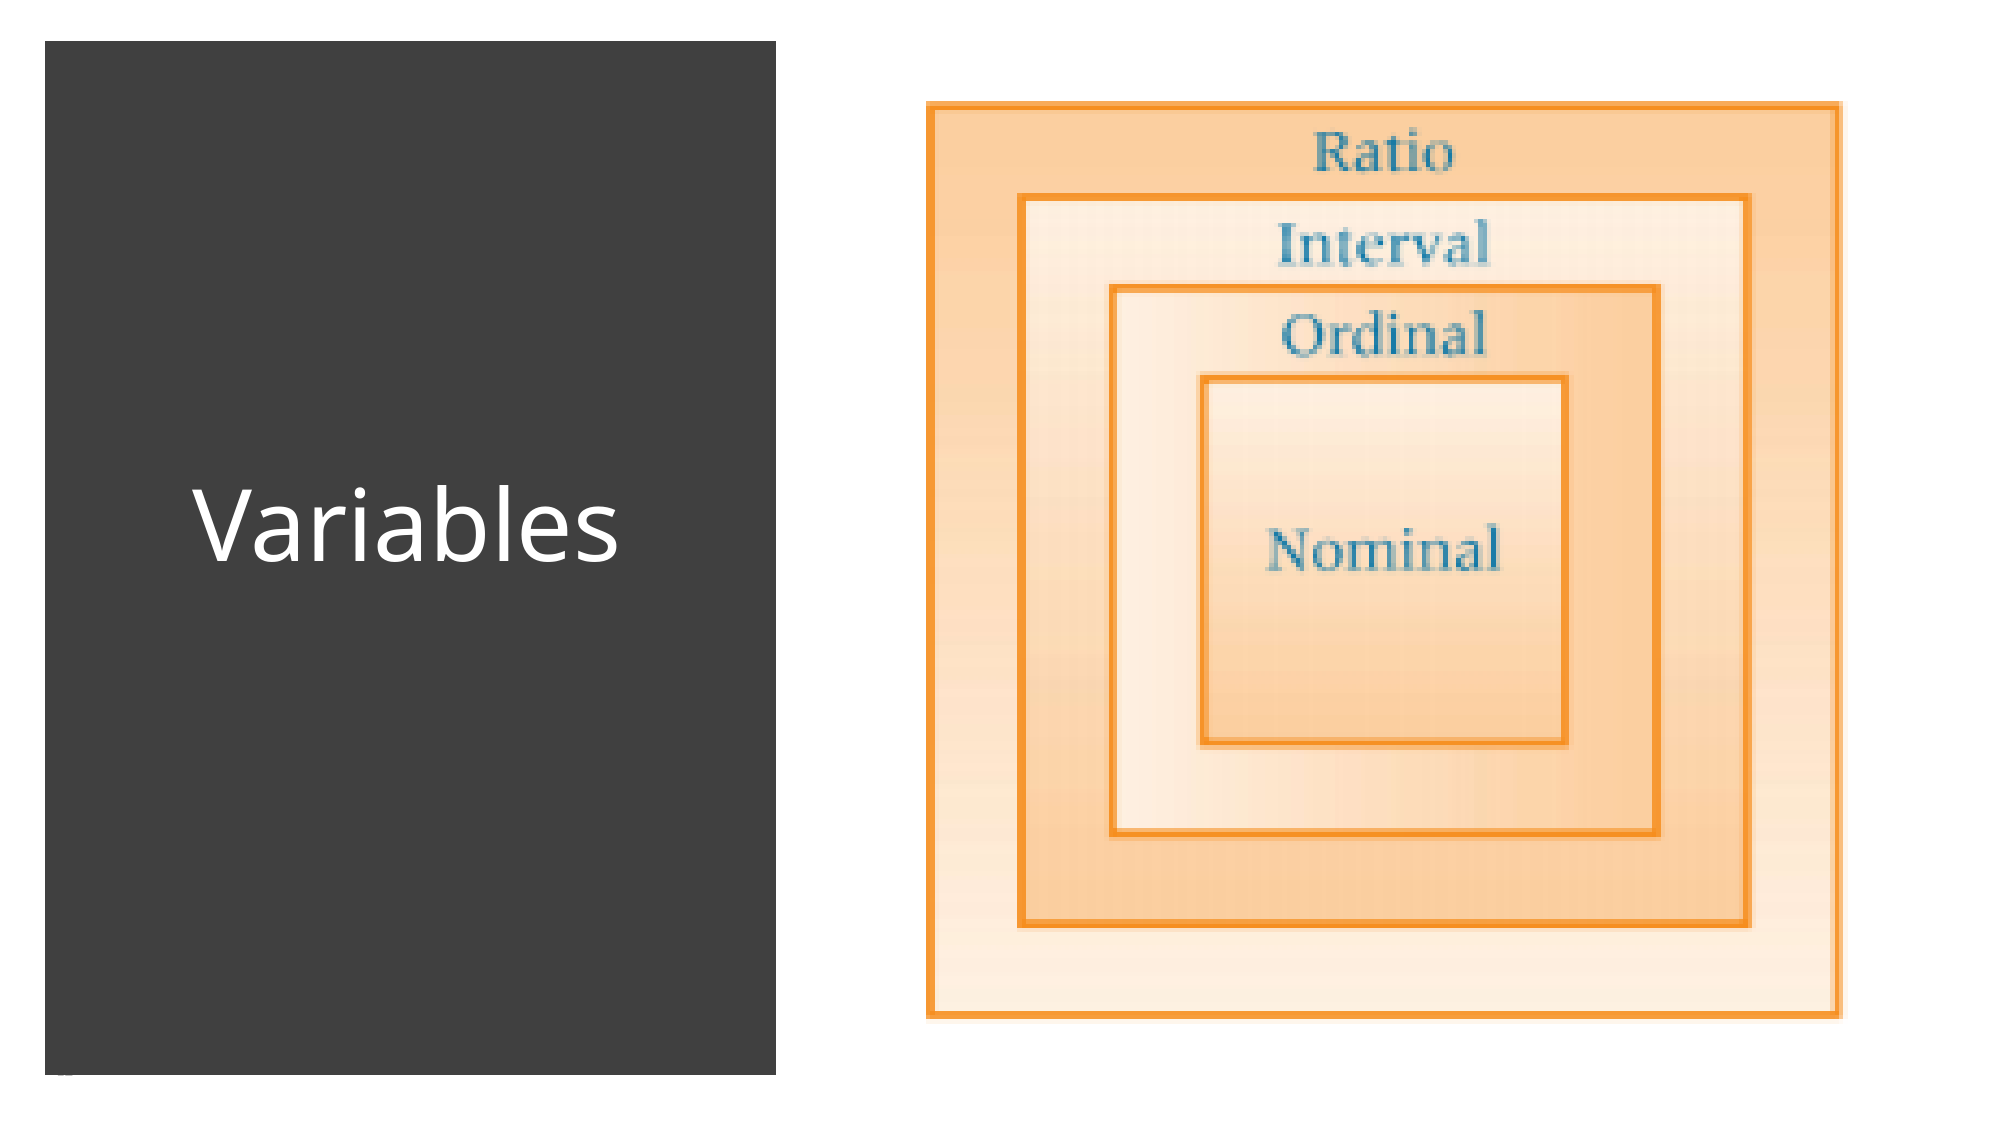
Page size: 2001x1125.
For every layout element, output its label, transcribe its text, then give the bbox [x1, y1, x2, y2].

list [896, 80, 1870, 1046]
text_box [54, 50, 767, 1066]
title Variables [121, 121, 693, 936]
